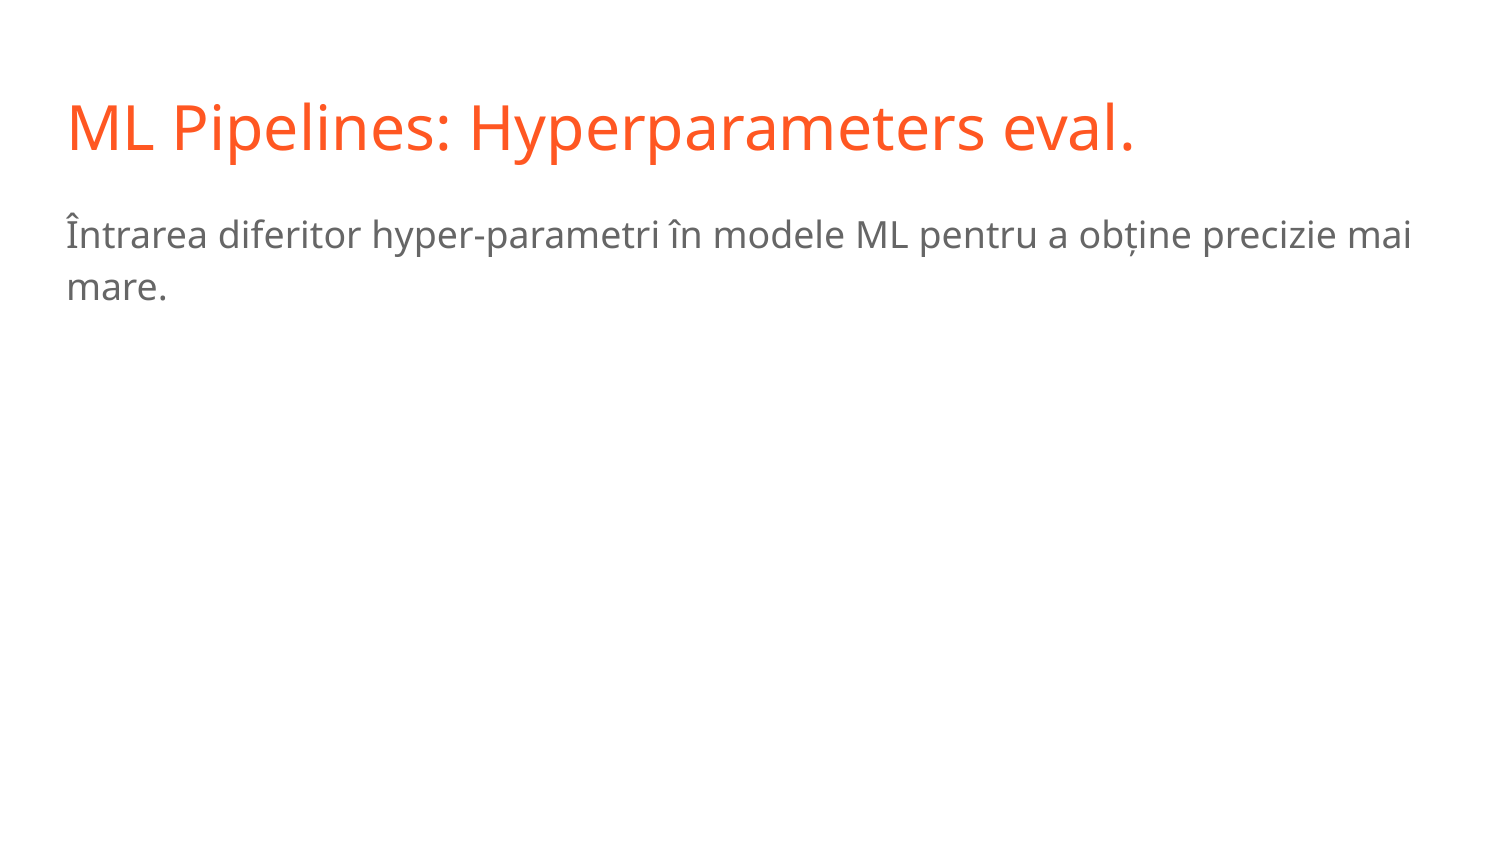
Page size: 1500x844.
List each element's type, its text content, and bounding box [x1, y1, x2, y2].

title ML Pipelines: Hyperparameters eval. [51, 72, 1449, 167]
list Întrarea diferitor hyper-parametri în modele ML pentru a obține precizie mai mare. [51, 189, 1449, 750]
